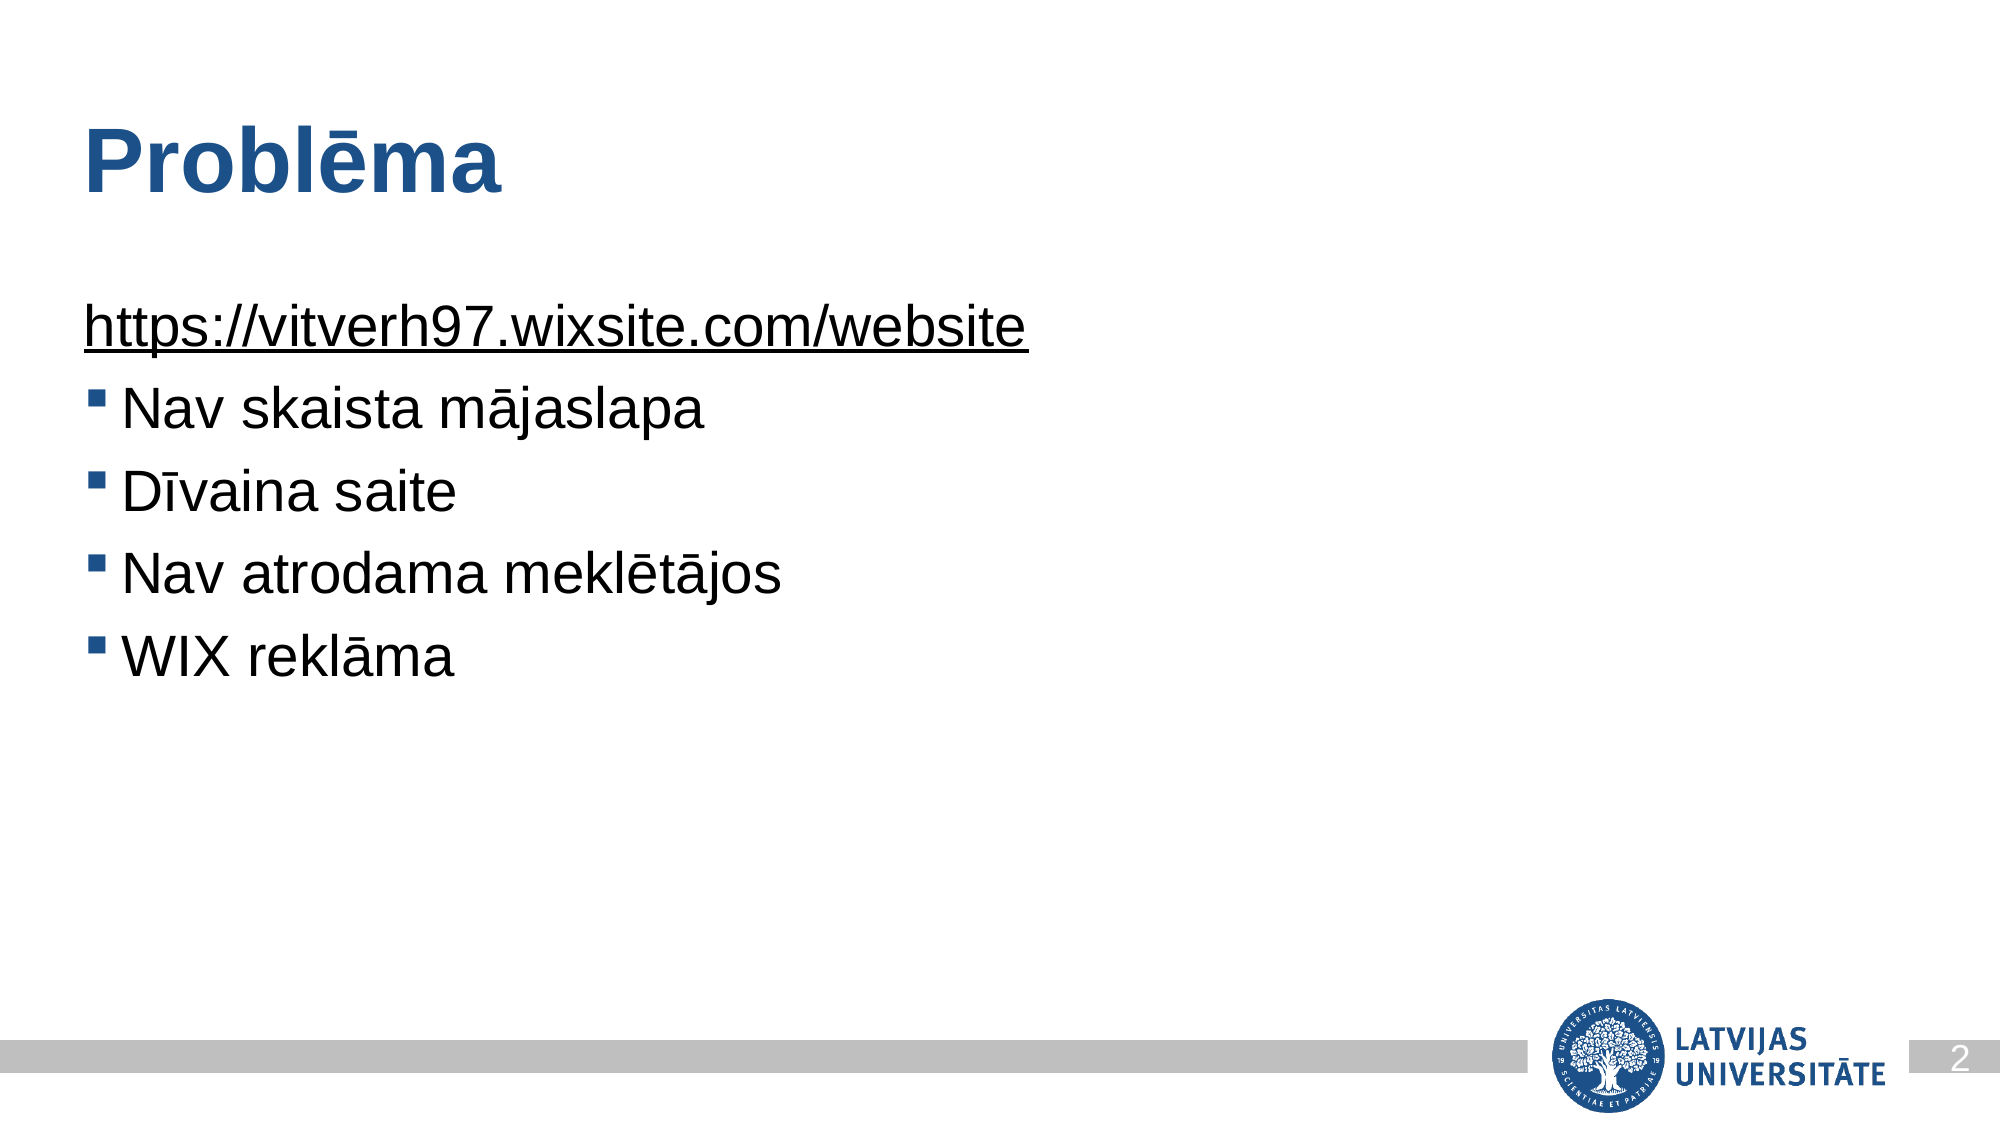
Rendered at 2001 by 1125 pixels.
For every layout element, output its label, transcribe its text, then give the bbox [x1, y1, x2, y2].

list https://vitverh97.wixsite.com/website Nav skaista mājaslapa Dīvaina saite Nav atrodama meklētājos WIX reklāma [68, 280, 1975, 980]
picture [1552, 999, 1885, 1113]
slide_number 2 [1910, 1026, 2000, 1081]
title Problēma [68, 72, 1939, 253]
